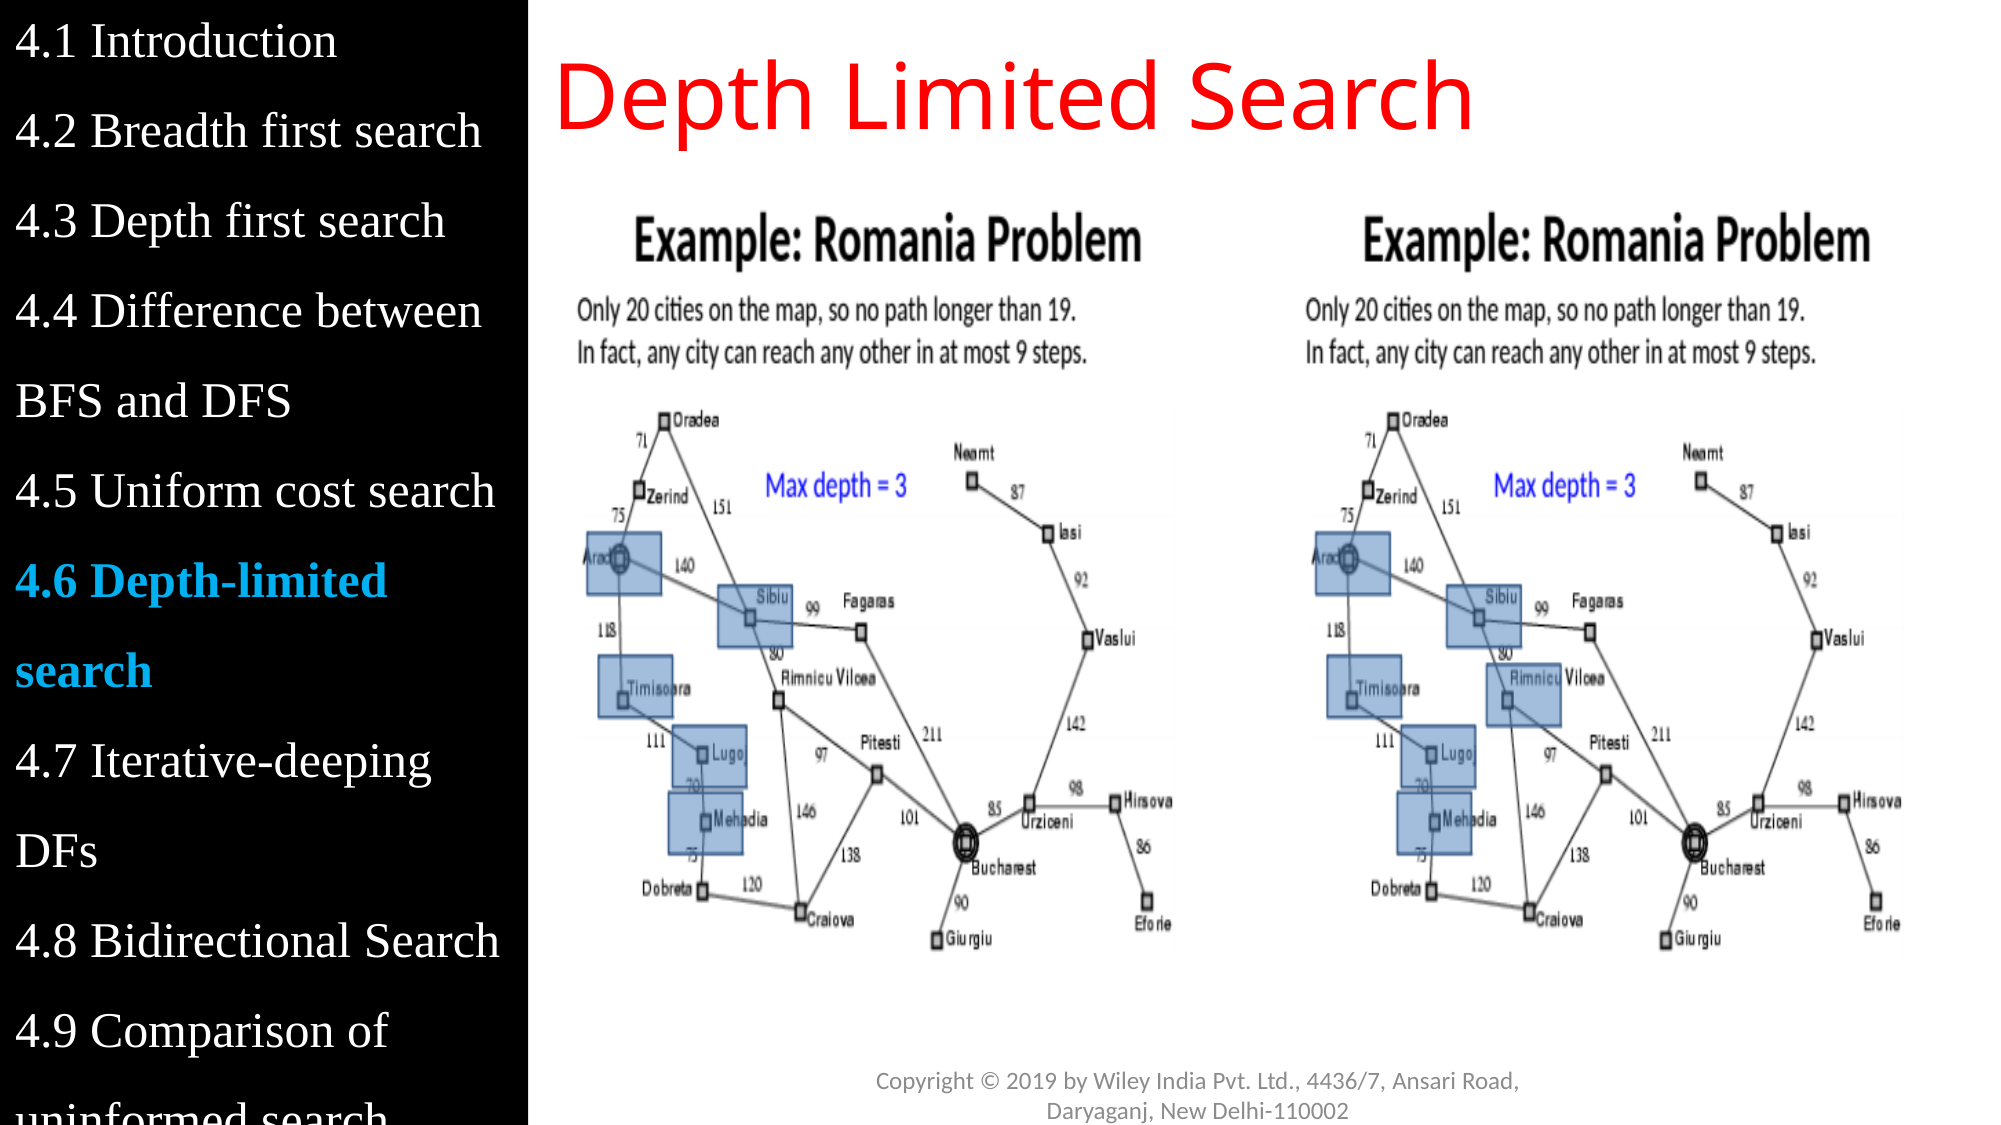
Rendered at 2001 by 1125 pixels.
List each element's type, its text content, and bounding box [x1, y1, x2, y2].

text_box 4.1 Introduction 4.2 Breadth first search 4.3 Depth first search 4.4 Difference between BFS and DFS 4.5 Uniform cost search 4.6 Depth-limited search 4.7 Iterative-deeping DFs 4.8 Bidirectional Search 4.9 Comparison of uninformed search [0, 0, 529, 1125]
footer Copyright © 2019 by Wiley India Pvt. Ltd., 4436/7, Ansari Road, Daryaganj, New Delhi-110002 [860, 1065, 1536, 1125]
picture [537, 160, 1948, 988]
title Depth Limited Search [537, 38, 1859, 160]
